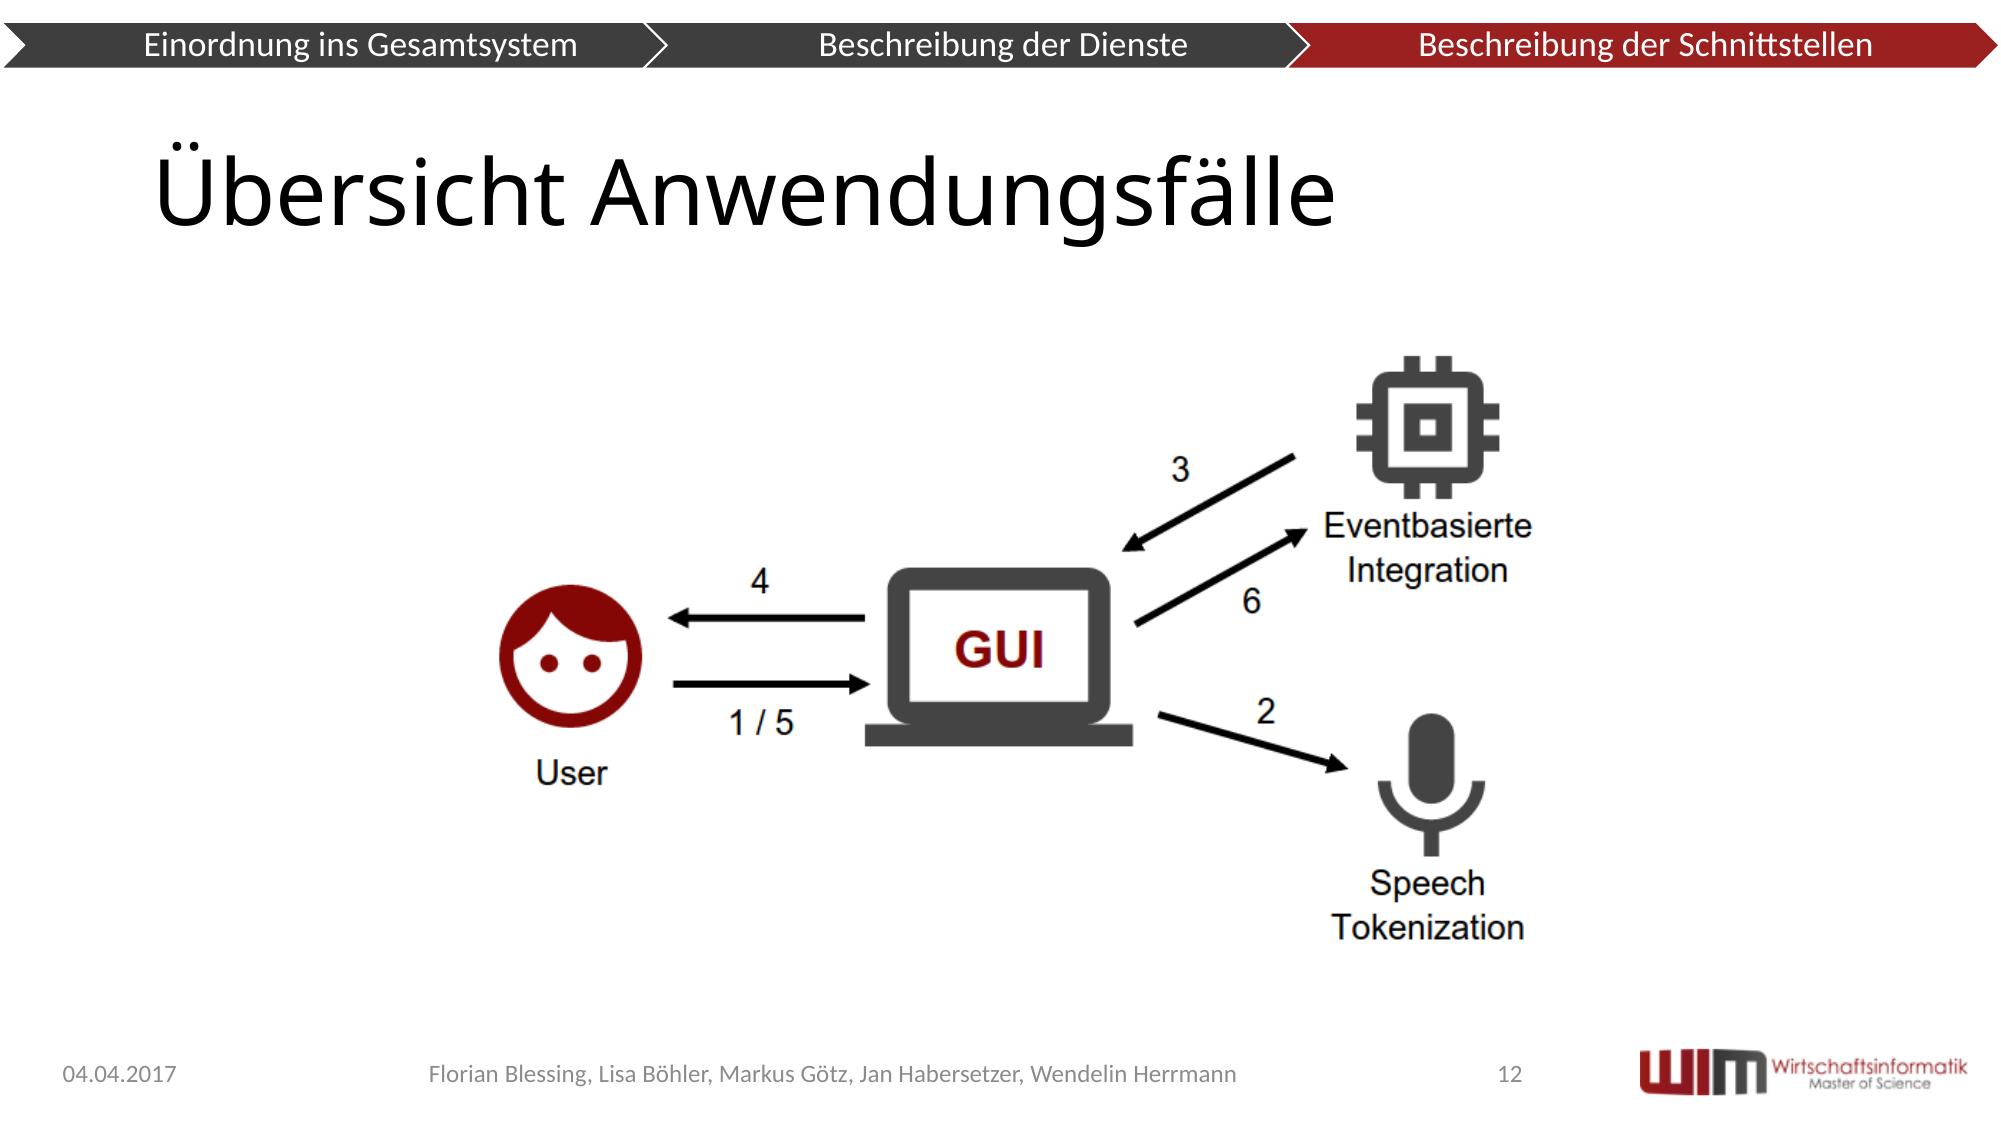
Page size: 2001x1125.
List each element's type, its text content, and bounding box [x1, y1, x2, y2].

picture [1640, 1019, 1970, 1121]
slide_number 12 [1440, 1042, 1538, 1103]
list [428, 299, 1572, 1014]
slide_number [47, 1042, 228, 1103]
footer Florian Blessing, Lisa Böhler, Markus Götz, Jan Habersetzer, Wendelin Herrmann [330, 1042, 1338, 1103]
title Übersicht Anwendungsfälle [137, 113, 1863, 278]
